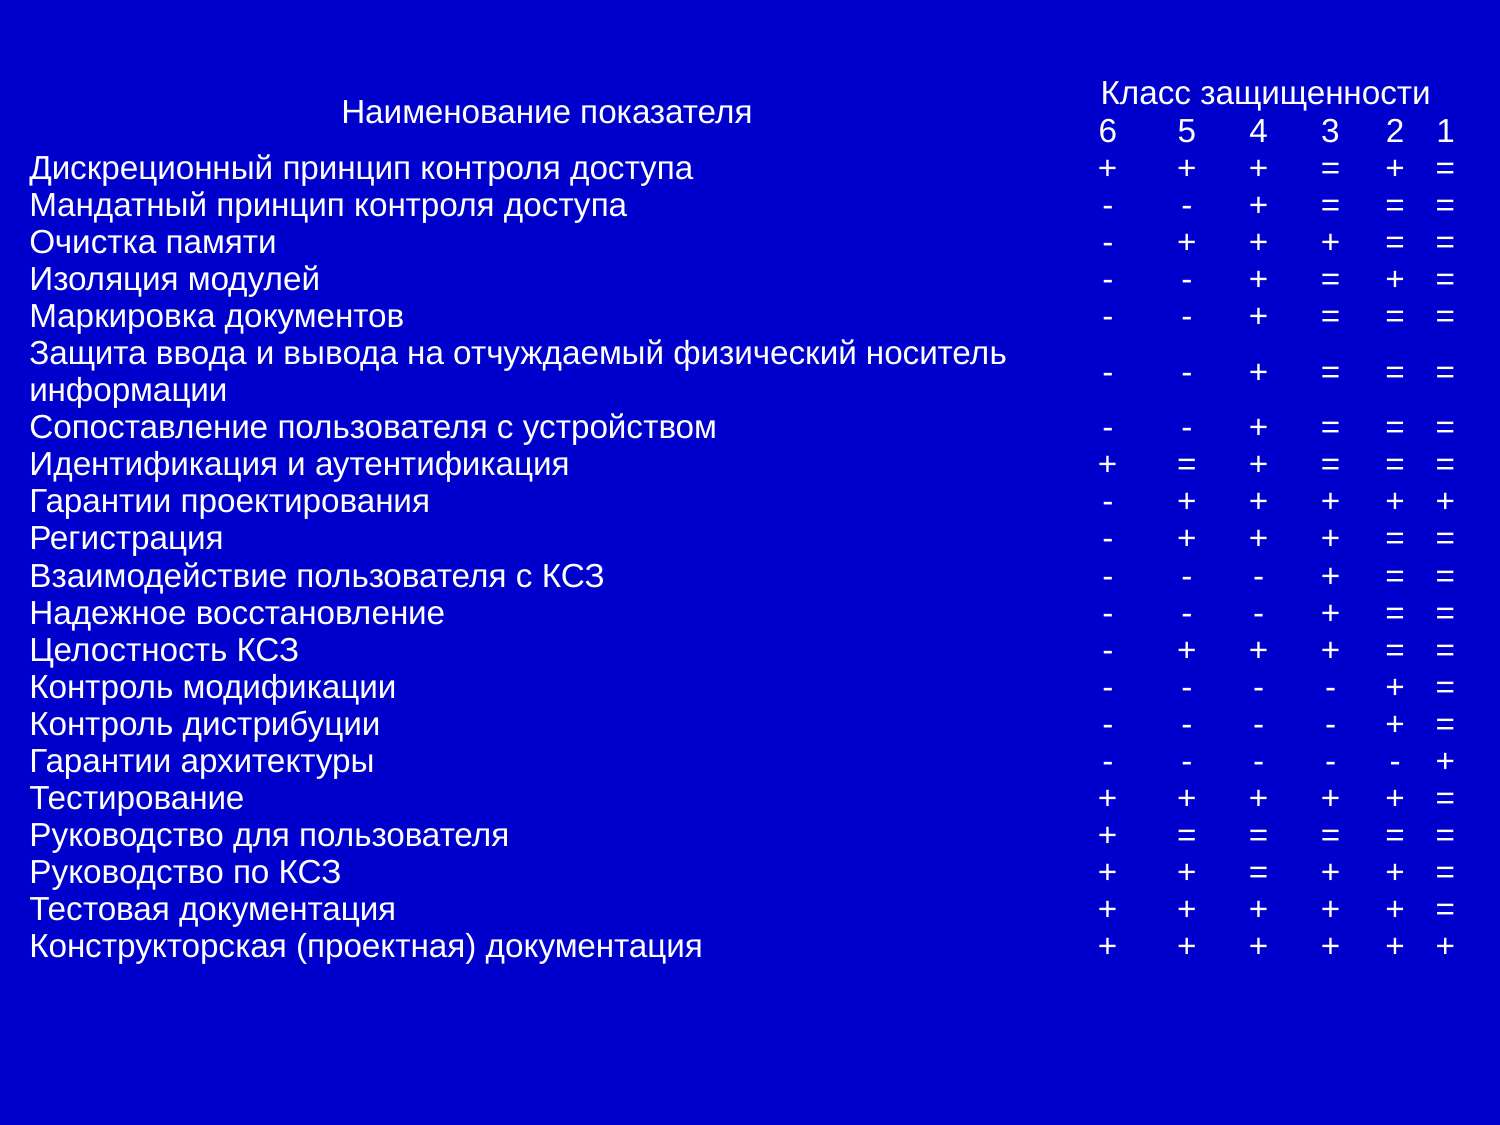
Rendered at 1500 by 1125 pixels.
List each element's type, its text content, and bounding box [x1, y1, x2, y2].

table_cell = [1424, 817, 1467, 854]
table_cell = [1366, 594, 1424, 631]
table_cell - [1065, 223, 1151, 260]
table_cell = [1223, 854, 1295, 891]
table_cell = [1424, 780, 1467, 817]
table_cell + [1366, 149, 1424, 186]
table_cell - [1065, 298, 1151, 335]
table_cell + [1366, 854, 1424, 891]
table_cell Мандатный принцип контроля доступа [29, 186, 1065, 223]
table_cell + [1366, 483, 1424, 520]
table_cell + [1295, 928, 1366, 965]
table_cell - [1065, 705, 1151, 743]
table_cell + [1366, 668, 1424, 705]
table_cell + [1065, 817, 1151, 854]
table_cell Изоляция модулей [29, 260, 1065, 298]
table_cell = [1366, 446, 1424, 483]
table_cell = [1366, 223, 1424, 260]
table_cell Целостность КСЗ [29, 631, 1065, 668]
table_cell + [1223, 298, 1295, 335]
table_cell Идентификация и аутентификация [29, 446, 1065, 483]
table_cell 5 [1151, 112, 1223, 149]
table_cell + [1366, 705, 1424, 743]
table_cell = [1424, 223, 1467, 260]
table_cell Гарантии архитектуры [29, 743, 1065, 780]
table_cell - [1065, 557, 1151, 594]
table_cell + [1223, 335, 1295, 409]
table_cell + [1223, 483, 1295, 520]
table_cell Руководство по КСЗ [29, 854, 1065, 891]
table_header Наименование показателя [29, 75, 1065, 149]
table_cell - [1223, 668, 1295, 705]
table_cell = [1295, 260, 1366, 298]
table_cell Регистрация [29, 520, 1065, 557]
table_cell = [1151, 446, 1223, 483]
table_cell + [1065, 928, 1151, 965]
table_cell = [1366, 335, 1424, 409]
table_cell = [1366, 817, 1424, 854]
table_cell = [1424, 854, 1467, 891]
table_cell - [1223, 557, 1295, 594]
table_cell - [1151, 186, 1223, 223]
table_cell + [1151, 520, 1223, 557]
table_cell + [1151, 223, 1223, 260]
table_cell = [1366, 631, 1424, 668]
table_cell - [1065, 483, 1151, 520]
table_cell + [1223, 891, 1295, 928]
table_cell 3 [1295, 112, 1366, 149]
table_cell Защита ввода и вывода на отчуждаемый физический носитель информации [29, 335, 1065, 409]
table_cell - [1366, 743, 1424, 780]
table_cell - [1151, 743, 1223, 780]
table_cell Сопоставление пользователя с устройством [29, 409, 1065, 446]
table_cell Гарантии проектирования [29, 483, 1065, 520]
table_cell = [1366, 409, 1424, 446]
table_cell - [1065, 409, 1151, 446]
table_cell + [1065, 780, 1151, 817]
table_cell - [1065, 520, 1151, 557]
table_cell + [1366, 780, 1424, 817]
table_cell 1 [1424, 112, 1467, 149]
table_cell + [1223, 520, 1295, 557]
table_cell Очистка памяти [29, 223, 1065, 260]
table_cell - [1151, 668, 1223, 705]
table_cell + [1223, 260, 1295, 298]
table_cell = [1424, 409, 1467, 446]
table_cell = [1295, 335, 1366, 409]
table_cell - [1065, 335, 1151, 409]
table_cell = [1424, 298, 1467, 335]
table_cell Тестирование [29, 780, 1065, 817]
table_cell Контроль модификации [29, 668, 1065, 705]
table_cell + [1151, 631, 1223, 668]
table_cell + [1366, 891, 1424, 928]
table_cell = [1366, 186, 1424, 223]
table_cell + [1151, 928, 1223, 965]
table_cell = [1424, 520, 1467, 557]
table_cell + [1223, 928, 1295, 965]
table_cell + [1223, 149, 1295, 186]
table_cell = [1366, 298, 1424, 335]
table_cell + [1424, 743, 1467, 780]
table_cell = [1295, 409, 1366, 446]
table_cell + [1223, 186, 1295, 223]
table_cell = [1295, 446, 1366, 483]
table_cell Контроль дистрибуции [29, 705, 1065, 743]
table_header Класс защищенности [1065, 75, 1467, 112]
table_cell - [1151, 260, 1223, 298]
table_cell = [1424, 149, 1467, 186]
table_cell = [1151, 817, 1223, 854]
table_cell - [1151, 705, 1223, 743]
table_cell - [1065, 668, 1151, 705]
table_cell = [1366, 520, 1424, 557]
table_cell Дискреционный принцип контроля доступа [29, 149, 1065, 186]
table_cell Руководство для пользователя [29, 817, 1065, 854]
table_cell - [1065, 594, 1151, 631]
table_cell Маркировка документов [29, 298, 1065, 335]
table_cell + [1151, 149, 1223, 186]
table_cell + [1295, 223, 1366, 260]
table_cell Тестовая документация [29, 891, 1065, 928]
table_cell = [1424, 594, 1467, 631]
table_cell 2 [1366, 112, 1424, 149]
table_cell 6 [1065, 112, 1151, 149]
table_cell = [1223, 817, 1295, 854]
table_cell + [1424, 483, 1467, 520]
table_cell + [1223, 780, 1295, 817]
table_cell + [1295, 520, 1366, 557]
table_cell + [1065, 446, 1151, 483]
table_cell + [1151, 854, 1223, 891]
table_cell - [1065, 186, 1151, 223]
table_cell - [1295, 668, 1366, 705]
table_cell = [1366, 557, 1424, 594]
table_cell = [1424, 631, 1467, 668]
table_cell + [1295, 854, 1366, 891]
table_cell = [1424, 557, 1467, 594]
table_cell Конструкторская (проектная) документация [29, 928, 1065, 965]
table_cell - [1065, 260, 1151, 298]
table_cell + [1295, 594, 1366, 631]
table_cell + [1223, 446, 1295, 483]
table_cell = [1424, 335, 1467, 409]
table_cell + [1065, 854, 1151, 891]
table_cell = [1424, 446, 1467, 483]
table_cell - [1151, 557, 1223, 594]
table_cell - [1151, 298, 1223, 335]
table_cell + [1295, 780, 1366, 817]
table_cell - [1065, 631, 1151, 668]
table_cell - [1065, 743, 1151, 780]
table_cell = [1424, 668, 1467, 705]
table_cell = [1295, 298, 1366, 335]
table_cell + [1151, 780, 1223, 817]
table_cell + [1424, 928, 1467, 965]
table_cell + [1065, 149, 1151, 186]
table_cell + [1065, 891, 1151, 928]
table_cell + [1295, 557, 1366, 594]
table_cell - [1223, 705, 1295, 743]
table_cell 4 [1223, 112, 1295, 149]
table_cell + [1223, 631, 1295, 668]
table_cell + [1295, 891, 1366, 928]
table_cell + [1223, 409, 1295, 446]
table_cell - [1295, 743, 1366, 780]
table_cell + [1151, 483, 1223, 520]
table_cell Взаимодействие пользователя с КСЗ [29, 557, 1065, 594]
table_cell = [1295, 817, 1366, 854]
table_cell = [1424, 186, 1467, 223]
table_cell = [1295, 186, 1366, 223]
table_cell - [1223, 743, 1295, 780]
table_cell Надежное восстановление [29, 594, 1065, 631]
table_cell + [1295, 631, 1366, 668]
table_cell + [1223, 223, 1295, 260]
table_cell = [1424, 891, 1467, 928]
table_cell + [1151, 891, 1223, 928]
table_cell + [1366, 260, 1424, 298]
table_cell - [1151, 335, 1223, 409]
table_cell - [1151, 409, 1223, 446]
table_cell + [1366, 928, 1424, 965]
table_cell = [1424, 260, 1467, 298]
table_cell = [1424, 705, 1467, 743]
table_cell = [1295, 149, 1366, 186]
table_cell - [1151, 594, 1223, 631]
table_cell - [1223, 594, 1295, 631]
table_cell + [1295, 483, 1366, 520]
table_cell - [1295, 705, 1366, 743]
